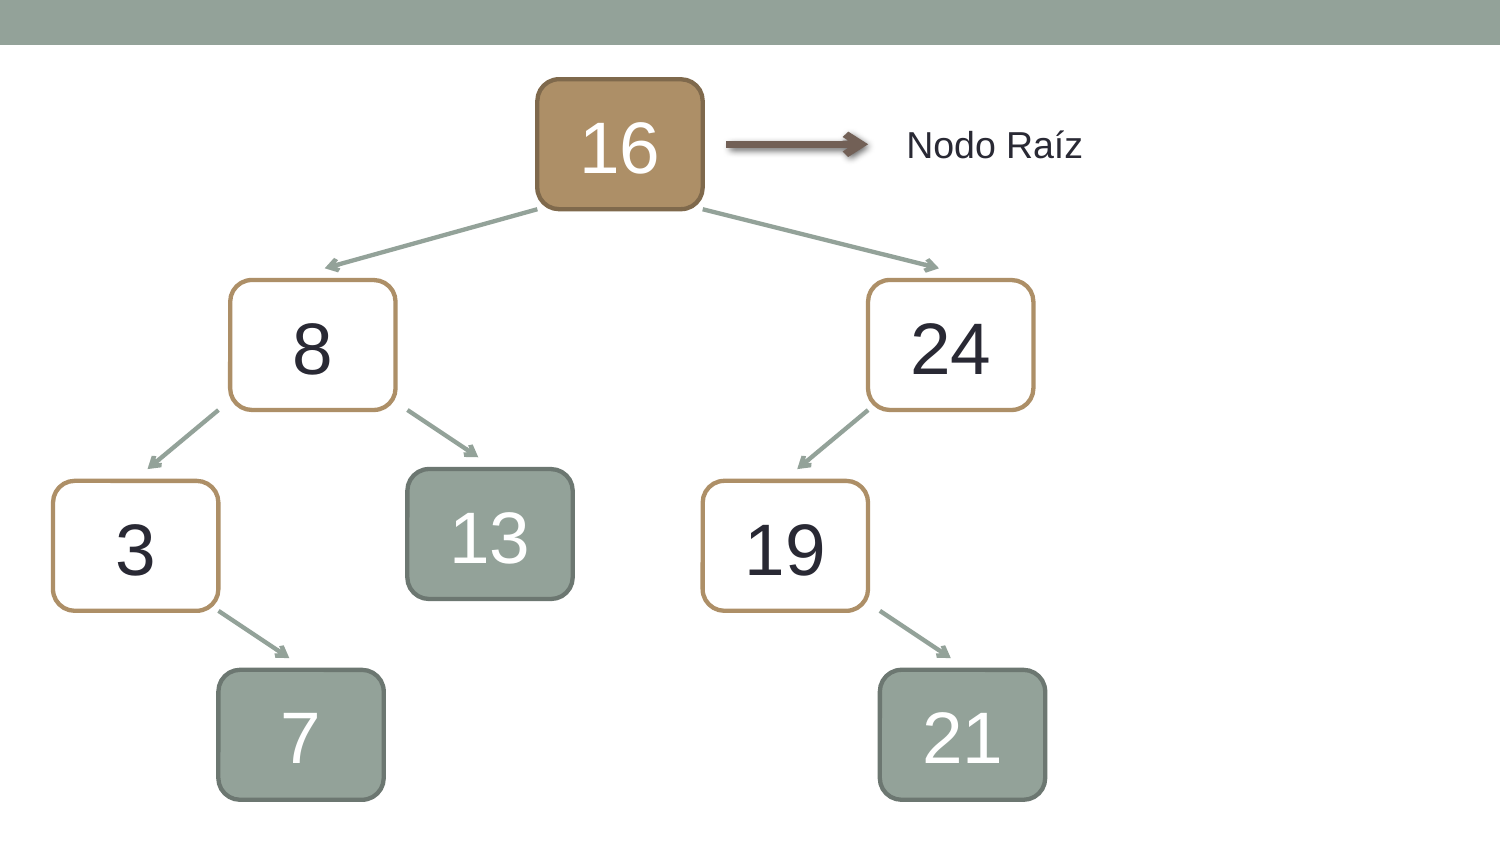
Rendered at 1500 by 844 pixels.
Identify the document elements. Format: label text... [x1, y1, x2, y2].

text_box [324, 208, 538, 269]
text_box 7 [216, 667, 386, 802]
text_box 3 [50, 478, 221, 613]
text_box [218, 610, 290, 659]
text_box 13 [405, 466, 575, 602]
text_box 19 [700, 478, 871, 613]
text_box Nodo Raíz [891, 113, 1176, 174]
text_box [147, 409, 219, 470]
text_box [796, 409, 869, 470]
text_box 24 [865, 277, 1036, 413]
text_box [879, 610, 951, 659]
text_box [407, 409, 479, 458]
text_box 8 [227, 277, 398, 413]
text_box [702, 208, 940, 269]
text_box 16 [535, 77, 705, 212]
text_box 21 [877, 667, 1048, 802]
